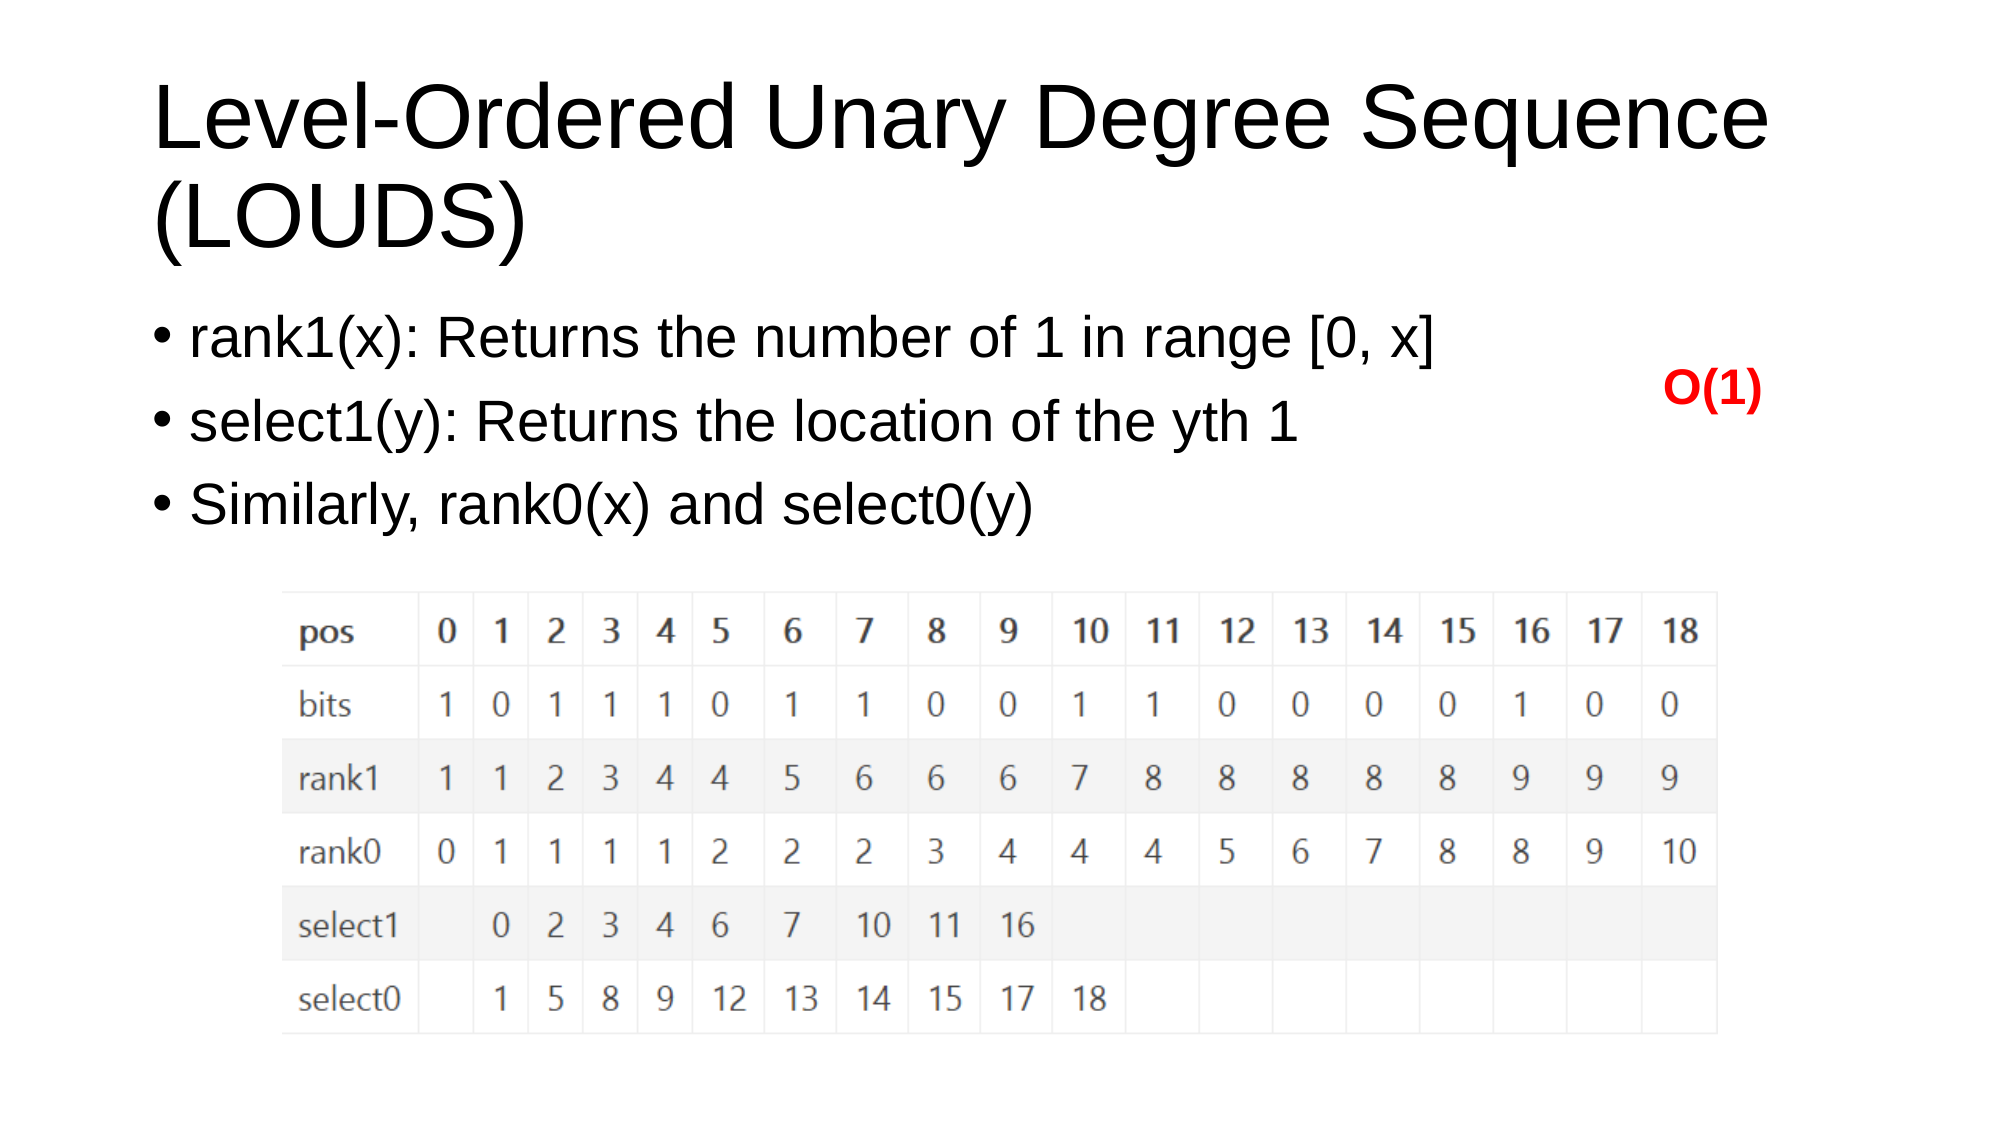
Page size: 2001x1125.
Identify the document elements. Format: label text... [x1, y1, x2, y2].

title Level-Ordered Unary Degree Sequence (LOUDS) [137, 59, 1863, 278]
list rank1(x): Returns the number of 1 in range [0, x] select1(y): Returns the location of the yth 1 Similarly, rank0(x) and select0(y) [137, 299, 1863, 1014]
picture [282, 590, 1718, 1036]
text_box O(1) [1648, 346, 1779, 422]
